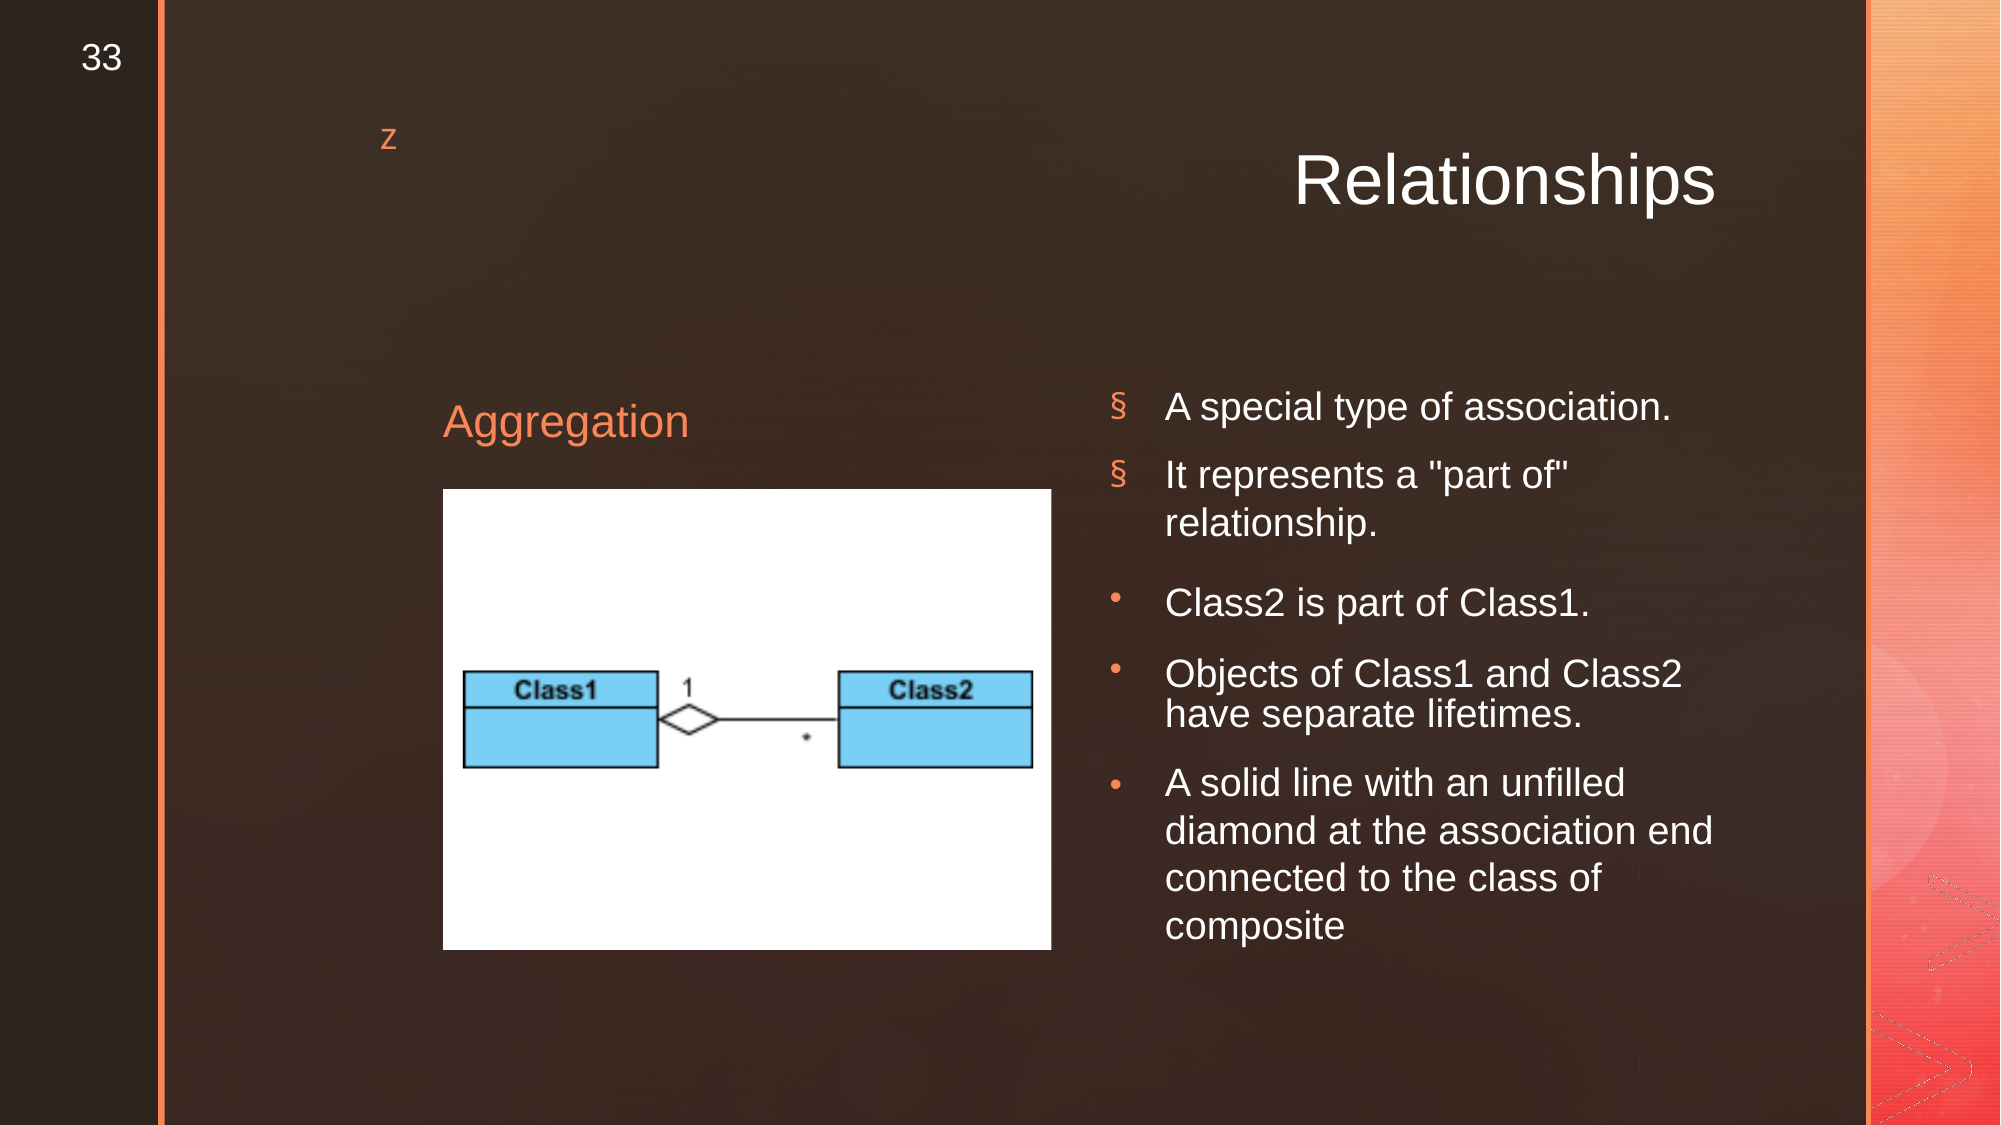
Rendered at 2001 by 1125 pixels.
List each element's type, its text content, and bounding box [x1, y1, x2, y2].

text_box [0, 0, 159, 1125]
text_box [443, 489, 1052, 950]
text_box • [1107, 647, 1130, 687]
text_box [164, 0, 1867, 1125]
text_box 33 [78, 35, 131, 78]
text_box Aggregation [440, 395, 700, 446]
text_box Relationships [1291, 140, 1731, 216]
text_box • [1107, 763, 1130, 804]
text_box z [377, 114, 421, 157]
text_box A special type of association. It represents a "part of" relationship. Class2 is part of Class1. Objects of Class1 and Class2 have separate lifetimes. A solid line with an unfilled diamond at the association end connected to the class of composite [1163, 383, 1722, 948]
text_box • [1107, 576, 1130, 616]
text_box § § [1107, 386, 1134, 497]
text_box [1869, 0, 2000, 1125]
